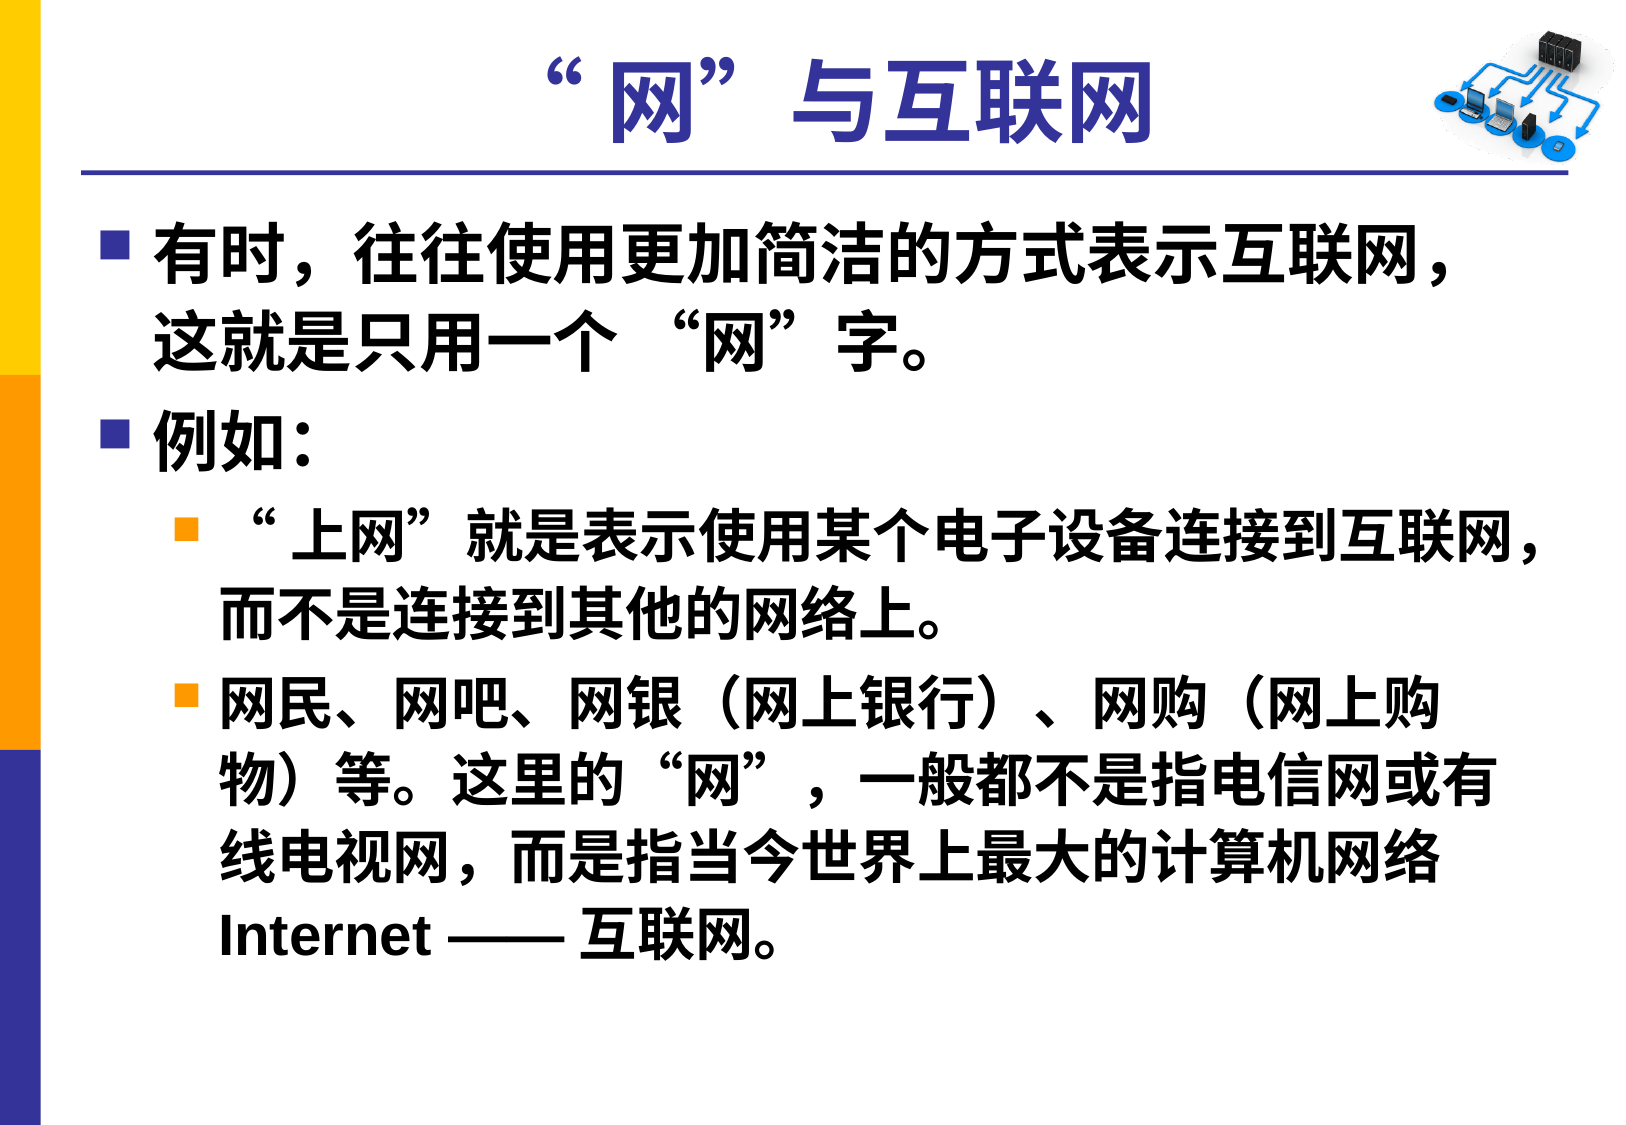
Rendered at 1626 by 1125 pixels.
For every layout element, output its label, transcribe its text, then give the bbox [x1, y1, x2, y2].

list 有时，往往使用更加简洁的方式表示互联网，这就是只用一个 “网”字。 例如： “上网”就是表示使用某个电子设备连接到互联网，而不是连接到其他的网络上。 网民、网吧、网银（网上银行）、网购（网上购物）等。这里的“网”，一般都不是指电信网或有线电视网，而是指当今世界上最大的计算机网络 Internet ——互联网。 [81, 196, 1569, 1006]
title “网”与互联网 [81, 30, 1569, 161]
picture [1431, 30, 1616, 165]
